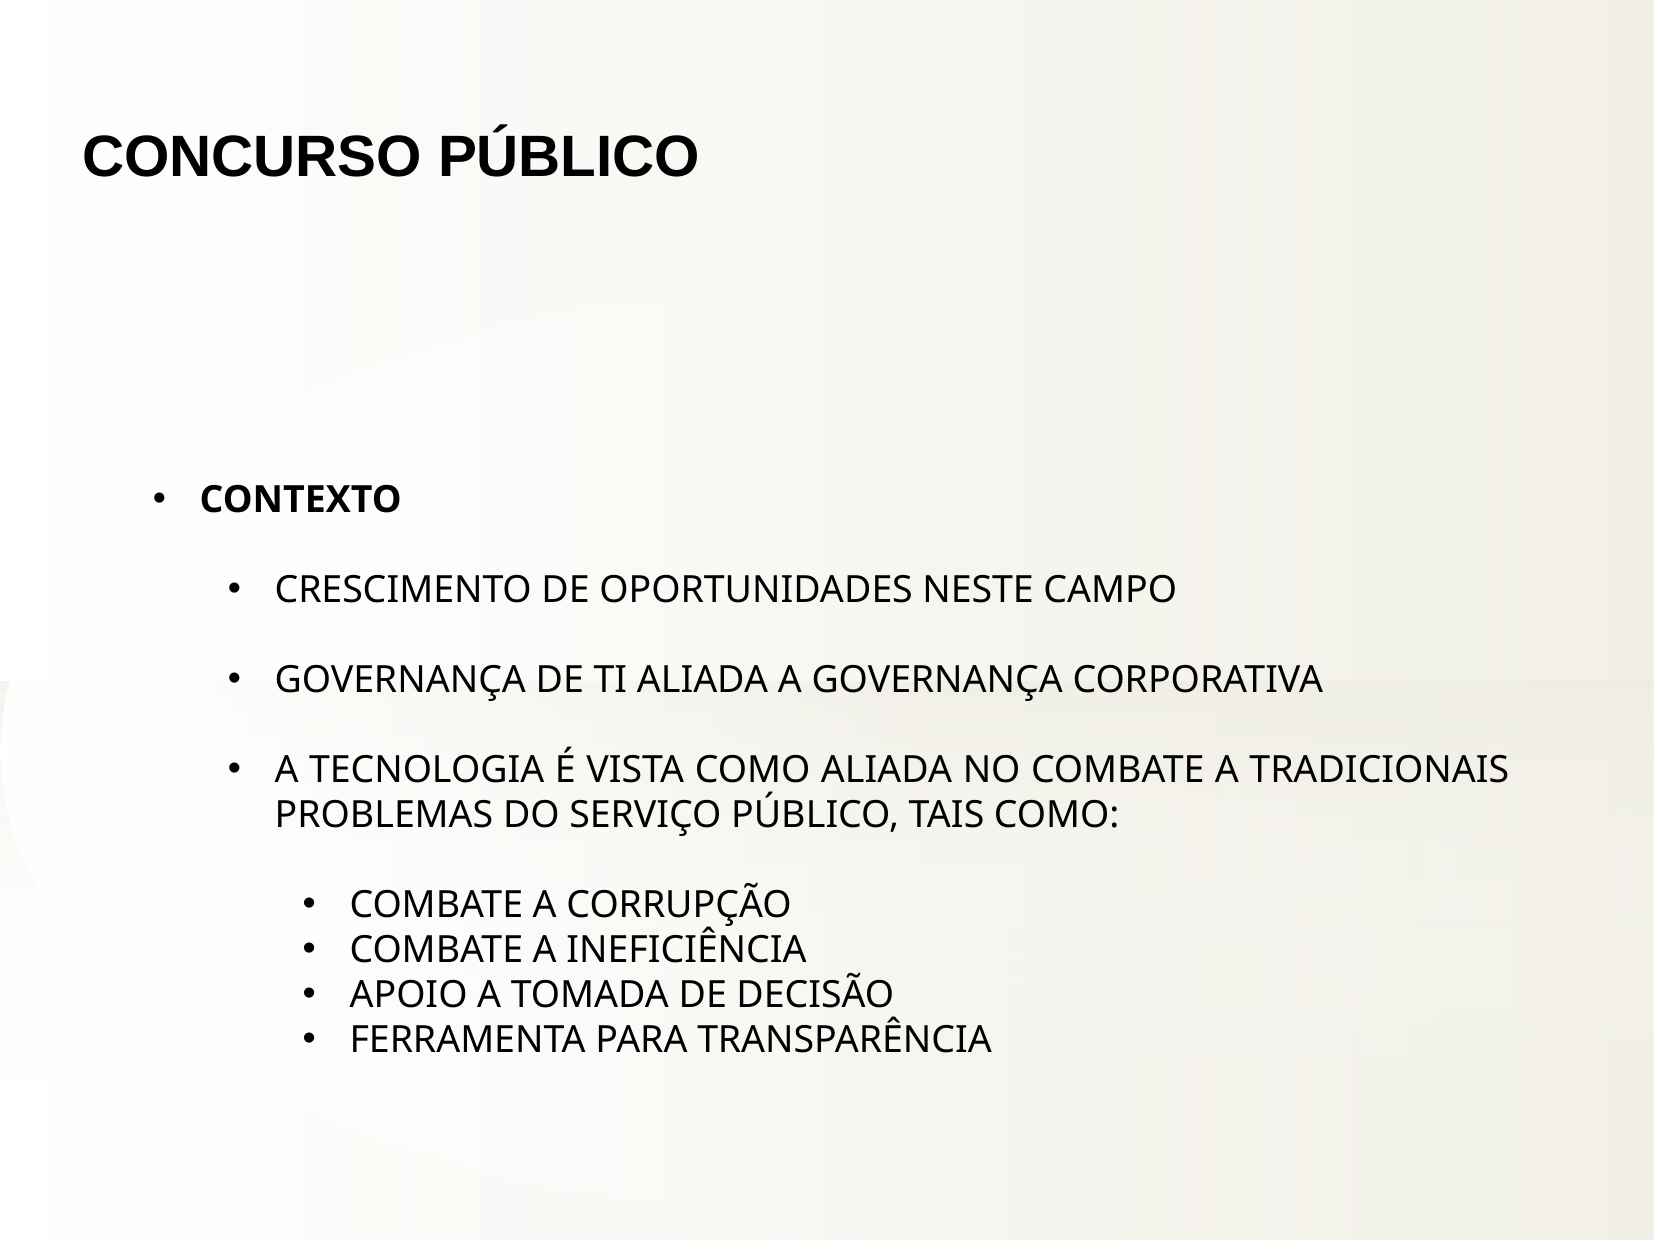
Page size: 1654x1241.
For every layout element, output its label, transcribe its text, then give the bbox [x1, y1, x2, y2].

text_box CONTEXTO CRESCIMENTO DE OPORTUNIDADES NESTE CAMPO GOVERNANÇA DE TI ALIADA A GOVERNANÇA CORPORATIVA A TECNOLOGIA É VISTA COMO ALIADA NO COMBATE A TRADICIONAIS PROBLEMAS DO SERVIÇO PÚBLICO, TAIS COMO: COMBATE A CORRUPÇÃO COMBATE A INEFICIÊNCIA APOIO A TOMADA DE DECISÃO FERRAMENTA PARA TRANSPARÊNCIA [138, 468, 1525, 1204]
text_box CONCURSO PÚBLICO [82, 49, 1571, 257]
